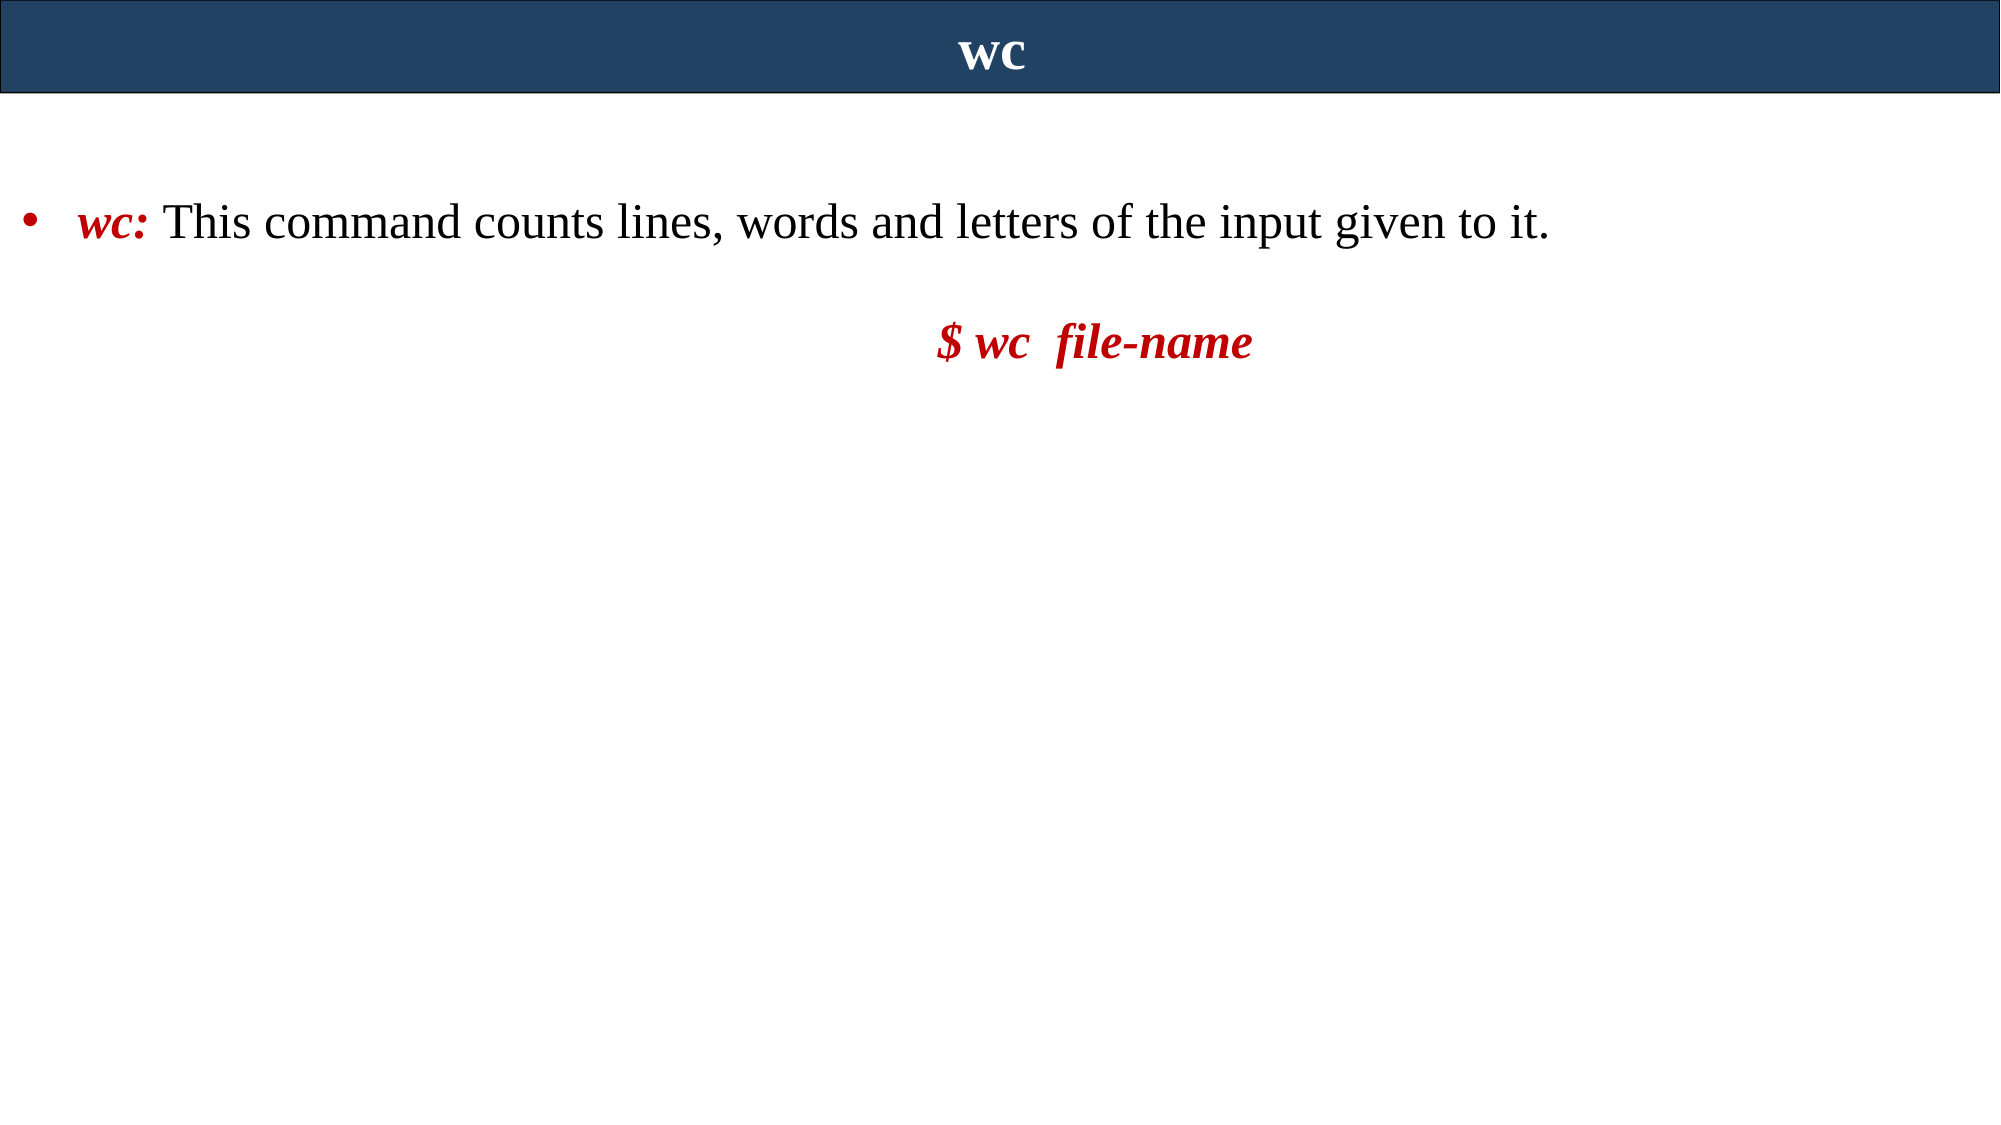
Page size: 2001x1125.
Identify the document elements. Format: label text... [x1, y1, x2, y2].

text_box wc: This command counts lines, words and letters of the input given to it. $ wc file-name [6, 181, 1960, 377]
text_box wc [0, 0, 2000, 93]
